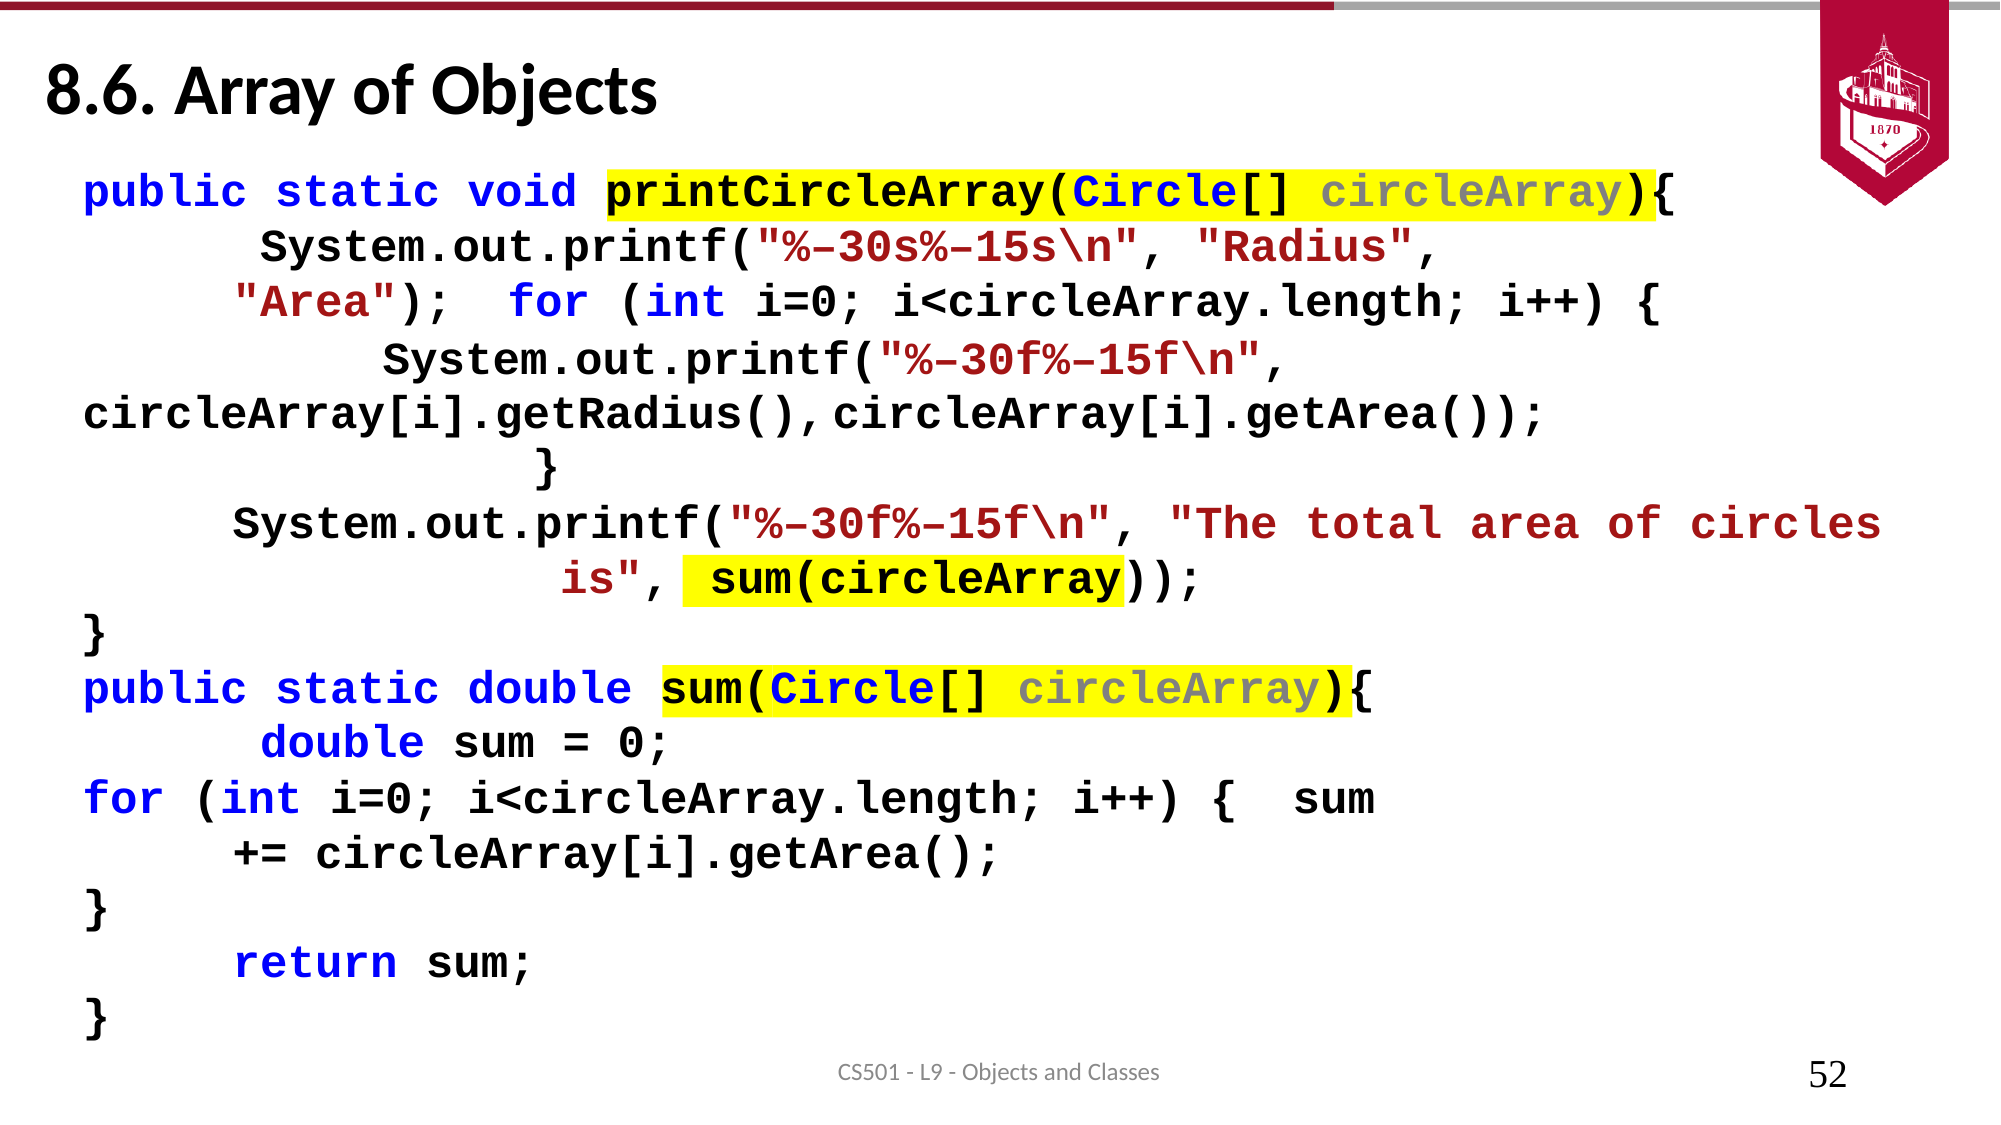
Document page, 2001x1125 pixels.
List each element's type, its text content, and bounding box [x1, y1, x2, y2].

slide_number 52 [1802, 1049, 1856, 1125]
text_box } [80, 991, 113, 1042]
text_box sum; [423, 937, 539, 987]
footer CS501 - L9 - Objects and Classes [835, 1054, 1164, 1125]
text_box public static void printCircleArray(Circle[] circleArray){ System.out.printf("%–30s%–15s\n", "Radius", "Area"); for (int i=0; i<circleArray.length; i++) { System.out.printf("%–30f%–15f\n", circleArray[i].getRadius(), circleArray[i].getArea()); } System.out.printf("%–30f%–15f\n", "The total area of circles is", sum(circleArray)); } public static double sum(Circle[] circleArray){ double sum = 0; for (int i=0; i<circleArray.length; i++) { sum += circleArray[i].getArea(); } [80, 233, 2000, 932]
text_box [0, 0, 2000, 222]
text_box return [230, 937, 401, 987]
